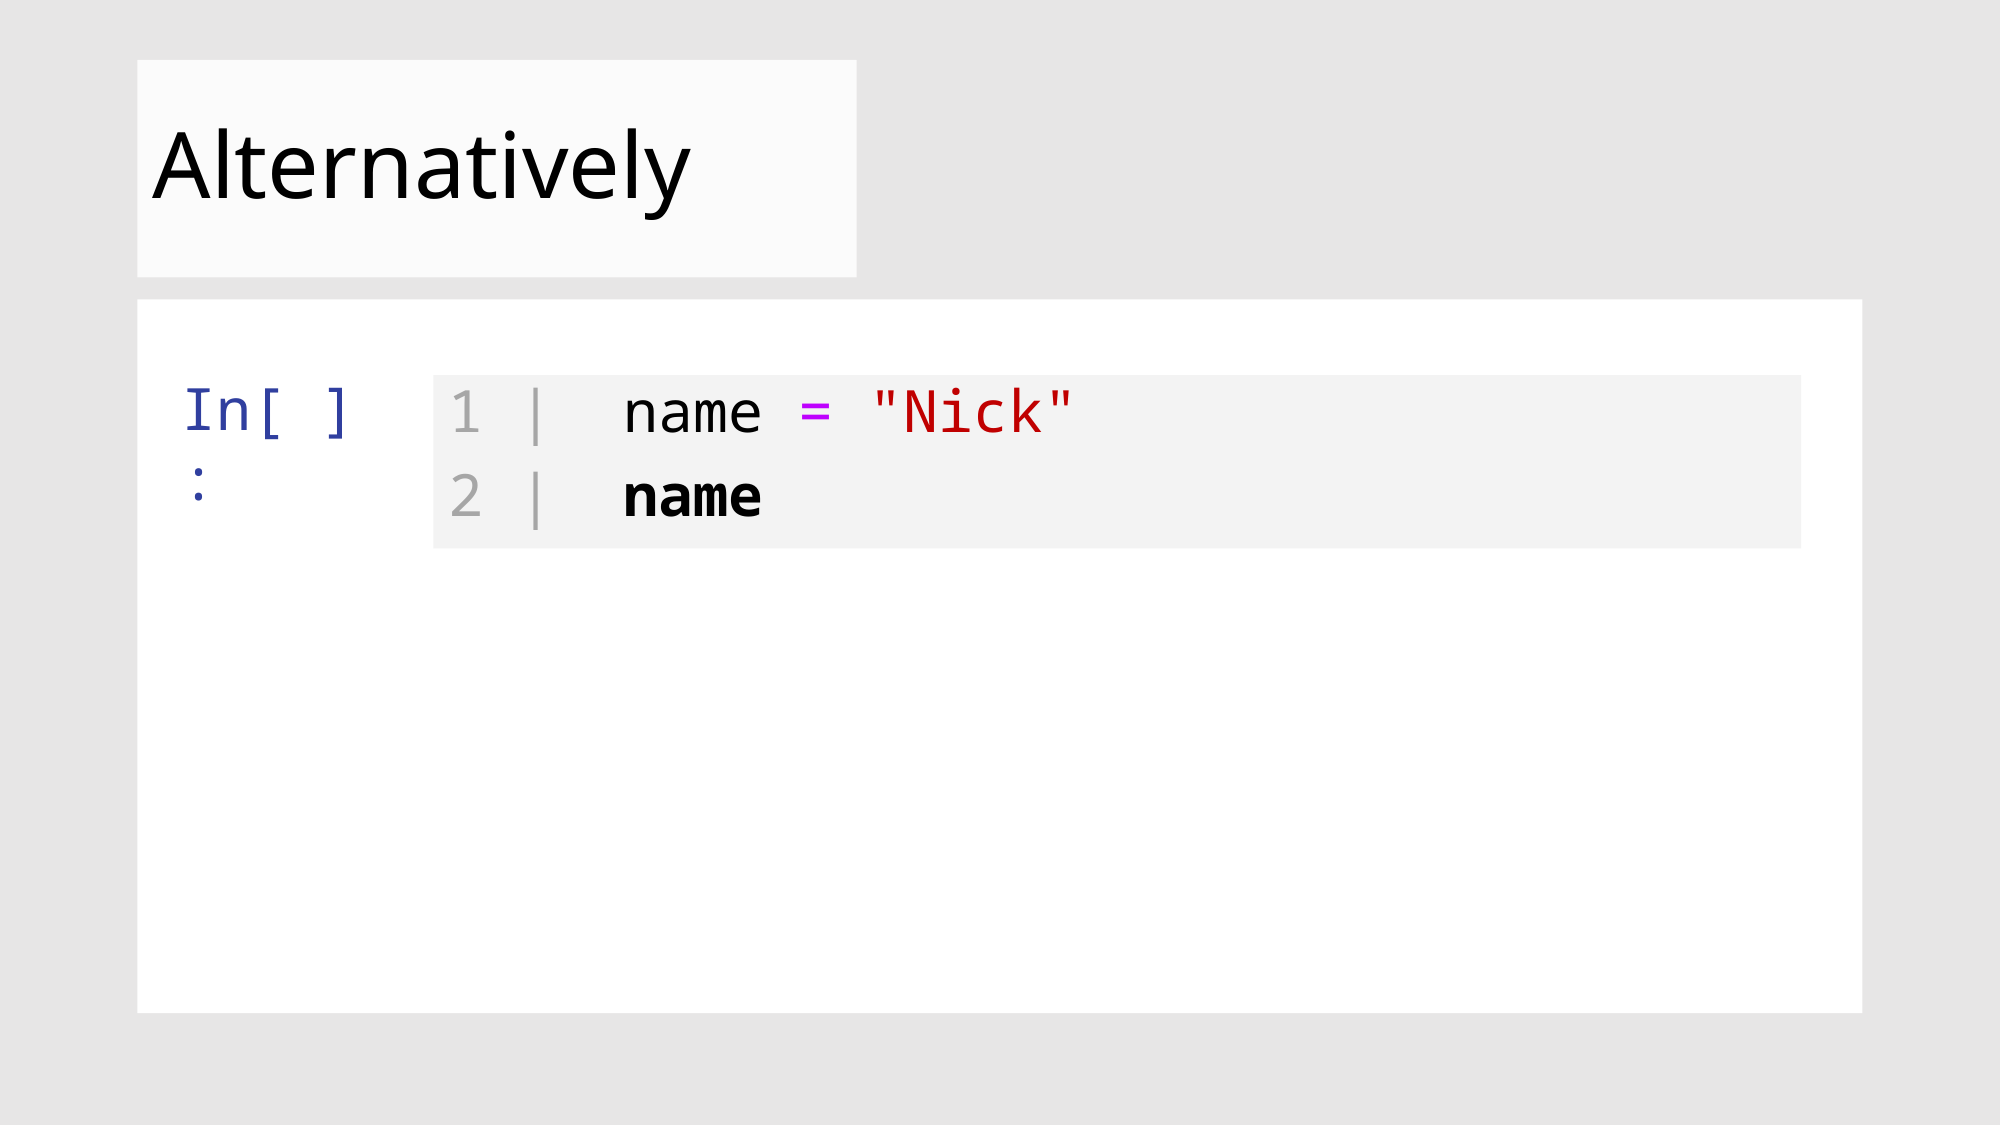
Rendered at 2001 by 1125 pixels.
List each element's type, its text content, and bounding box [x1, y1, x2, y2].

list 1 | name = "Nick" 2 | name [433, 375, 1802, 549]
title Alternatively [137, 59, 857, 278]
text_box In[ ]: [166, 364, 402, 520]
text_box [136, 298, 1863, 1014]
